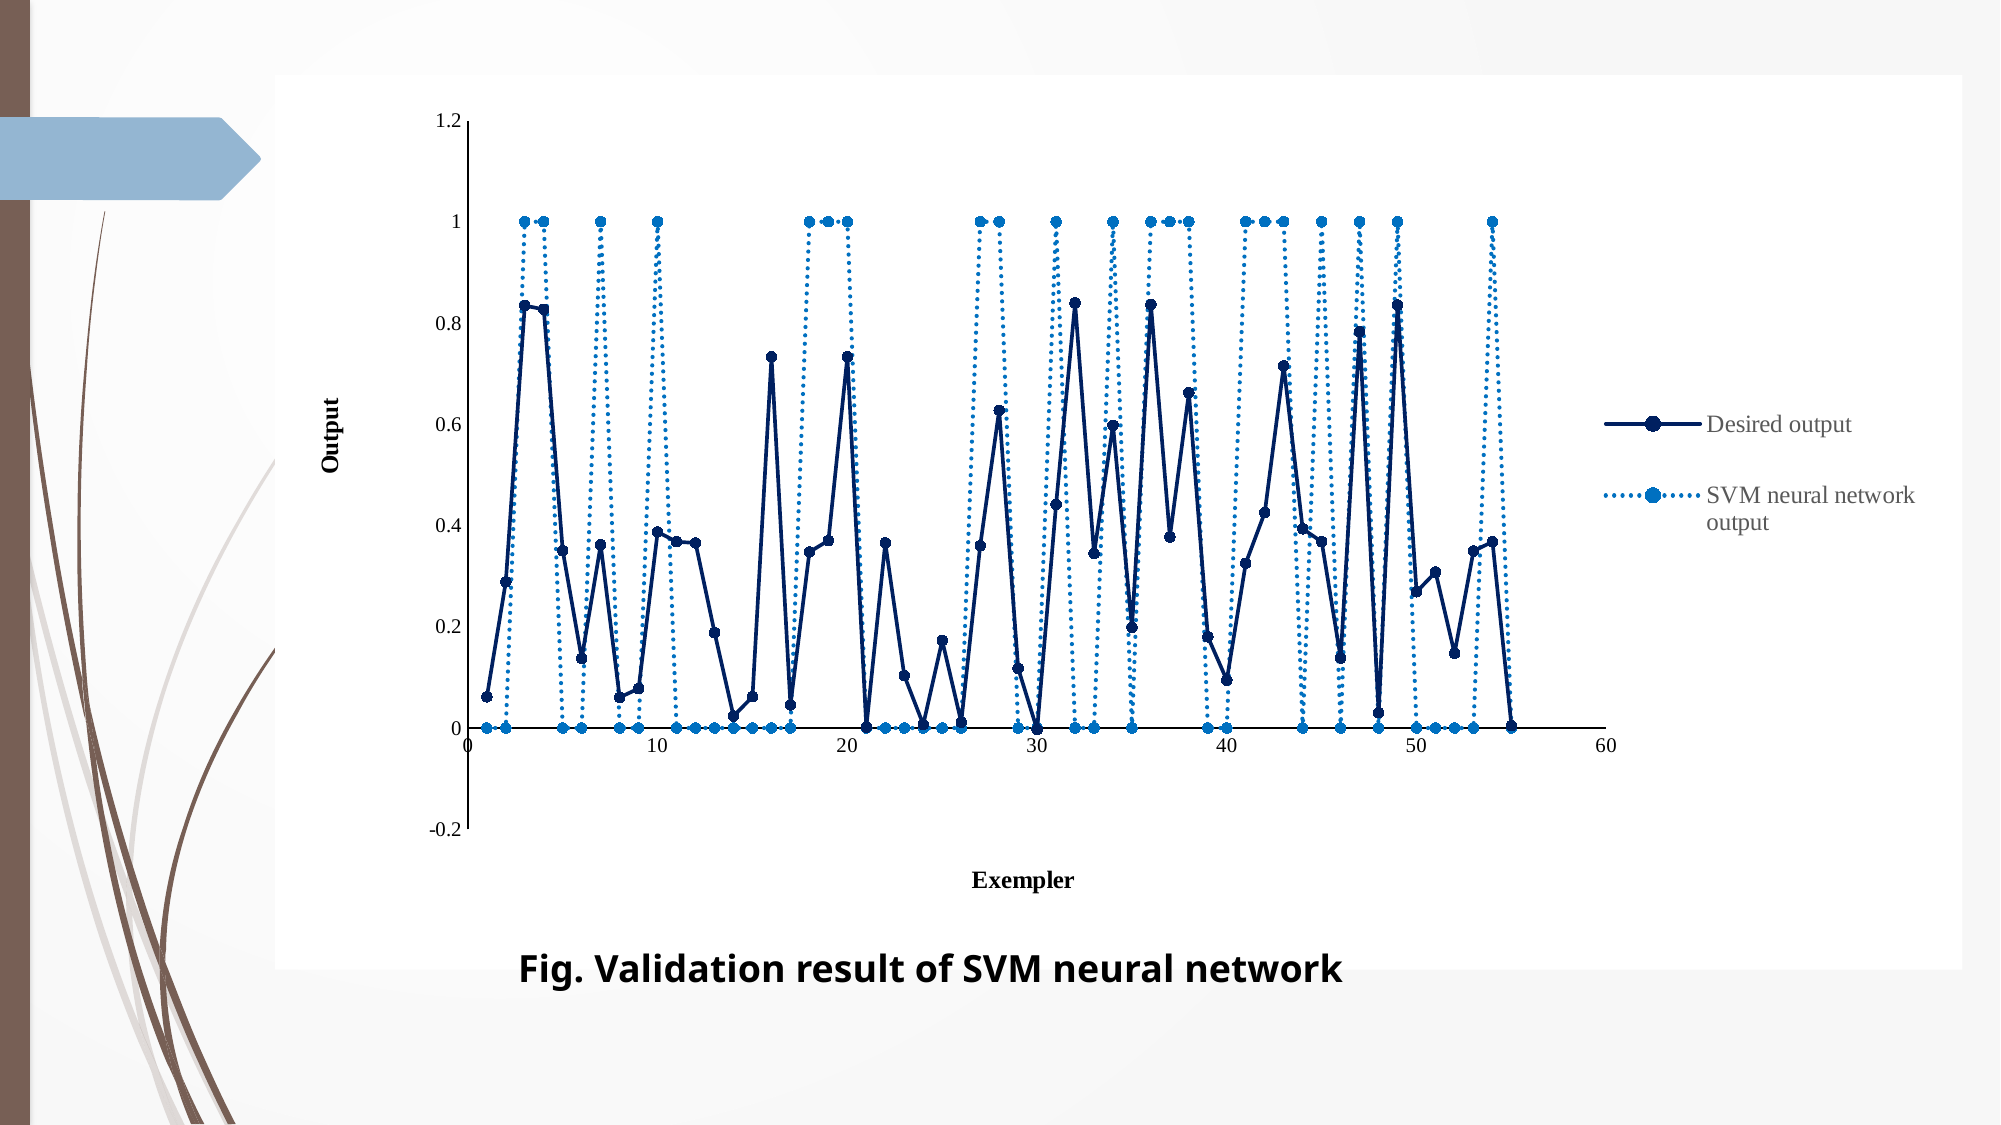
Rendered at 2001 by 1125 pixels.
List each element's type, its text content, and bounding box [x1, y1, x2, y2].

chart [274, 74, 1963, 970]
text_box Fig. Validation result of SVM neural network [503, 978, 1359, 998]
